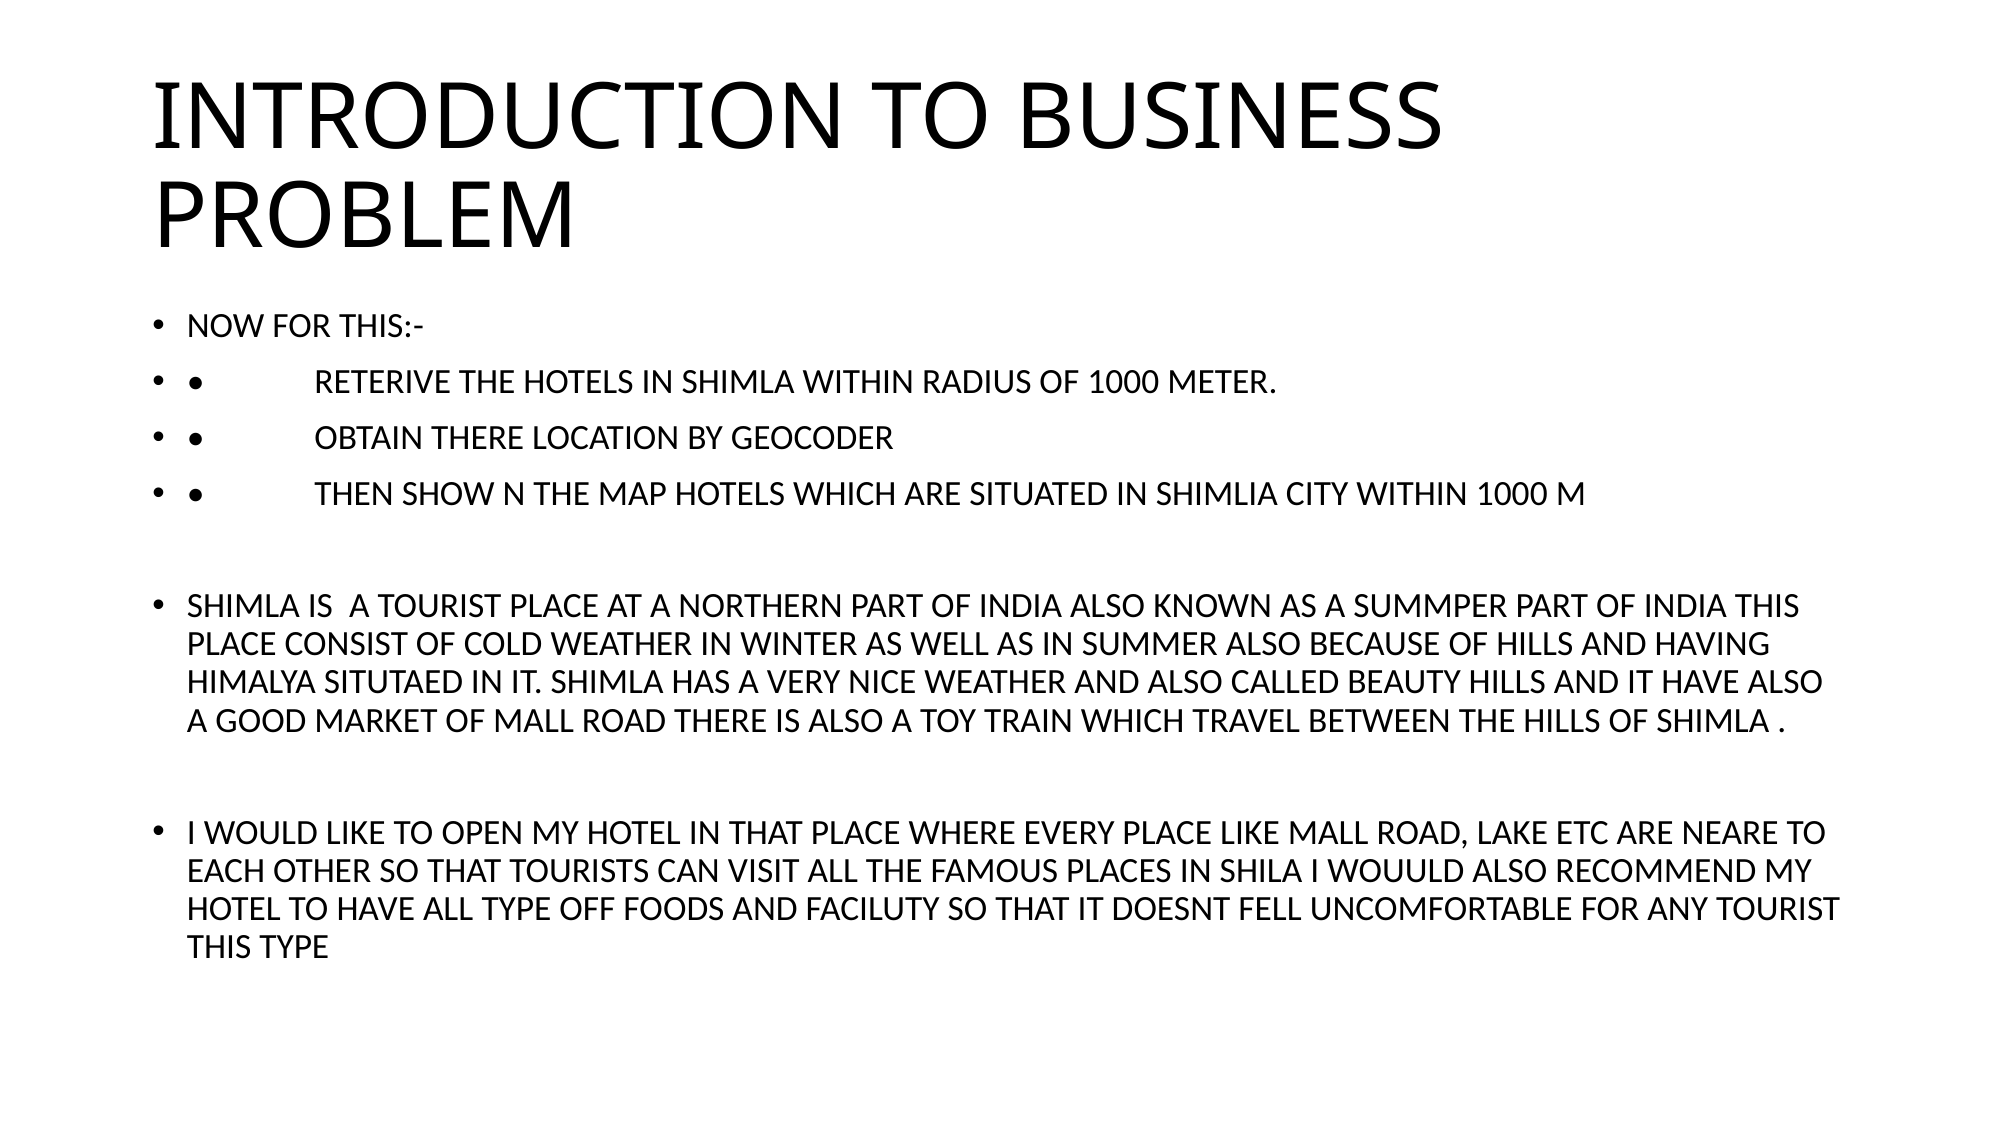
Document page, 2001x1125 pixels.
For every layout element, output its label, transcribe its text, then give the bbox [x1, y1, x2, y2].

title INTRODUCTION TO BUSINESS PROBLEM [137, 59, 1863, 278]
list NOW FOR THIS:- • RETERIVE THE HOTELS IN SHIMLA WITHIN RADIUS OF 1000 METER. • OBTAIN THERE LOCATION BY GEOCODER • THEN SHOW N THE MAP HOTELS WHICH ARE SITUATED IN SHIMLIA CITY WITHIN 1000 M SHIMLA IS A TOURIST PLACE AT A NORTHERN PART OF INDIA ALSO KNOWN AS A SUMMPER PART OF INDIA THIS PLACE CONSIST OF COLD WEATHER IN WINTER AS WELL AS IN SUMMER ALSO BECAUSE OF HILLS AND HAVING HIMALYA SITUTAED IN IT. SHIMLA HAS A VERY NICE WEATHER AND ALSO CALLED BEAUTY HILLS AND IT HAVE ALSO A GOOD MARKET OF MALL ROAD THERE IS ALSO A TOY TRAIN WHICH TRAVEL BETWEEN THE HILLS OF SHIMLA . I WOULD LIKE TO OPEN MY HOTEL IN THAT PLACE WHERE EVERY PLACE LIKE MALL ROAD, LAKE ETC ARE NEARE TO EACH OTHER SO THAT TOURISTS CAN VISIT ALL THE FAMOUS PLACES IN SHILA I WOUULD ALSO RECOMMEND MY HOTEL TO HAVE ALL TYPE OFF FOODS AND FACILUTY SO THAT IT DOESNT FELL UNCOMFORTABLE FOR ANY TOURIST THIS TYPE [137, 299, 1863, 1014]
